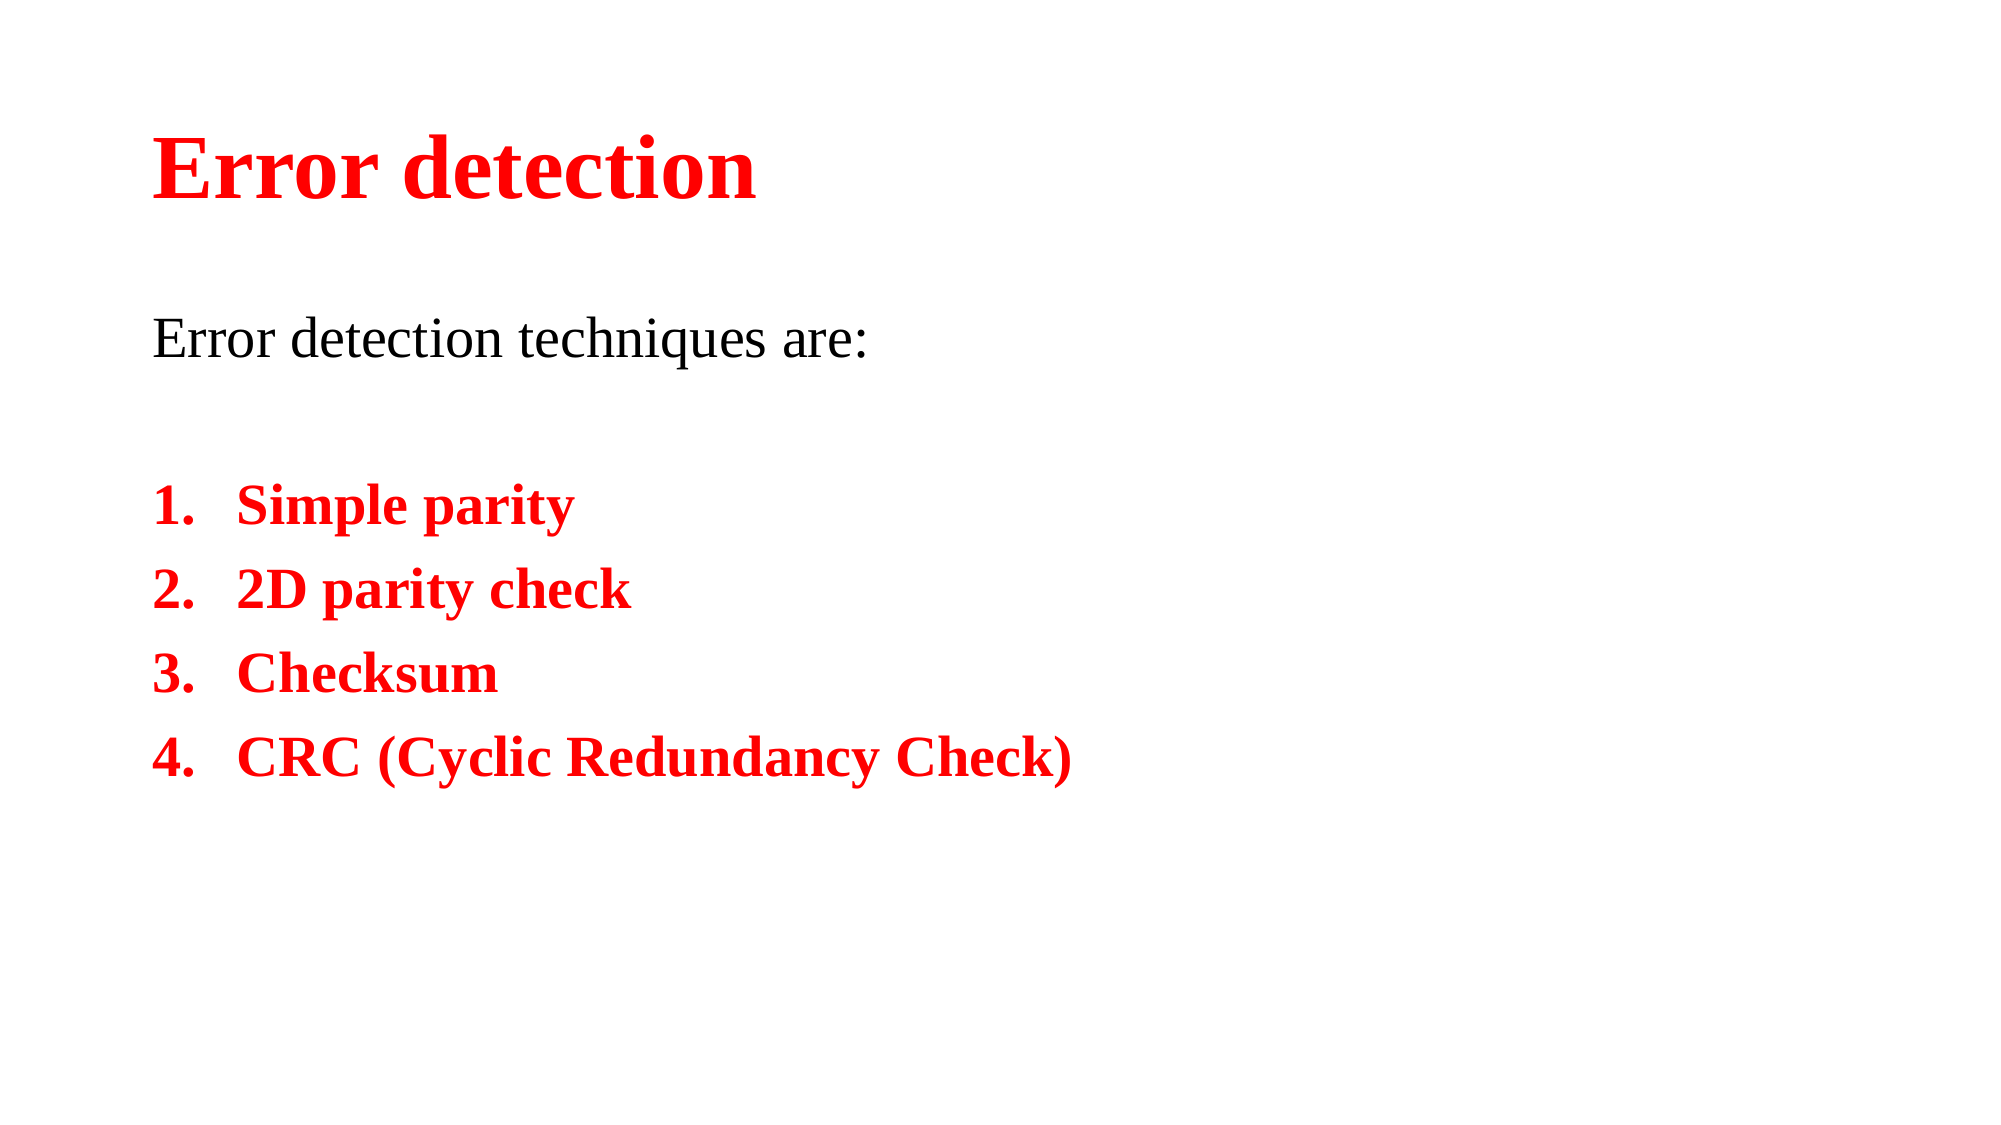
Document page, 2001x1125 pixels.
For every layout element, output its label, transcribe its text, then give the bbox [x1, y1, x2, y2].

list Error detection techniques are: Simple parity 2D parity check Checksum CRC (Cyclic Redundancy Check) [137, 299, 1863, 1014]
title Error detection [137, 59, 1863, 278]
